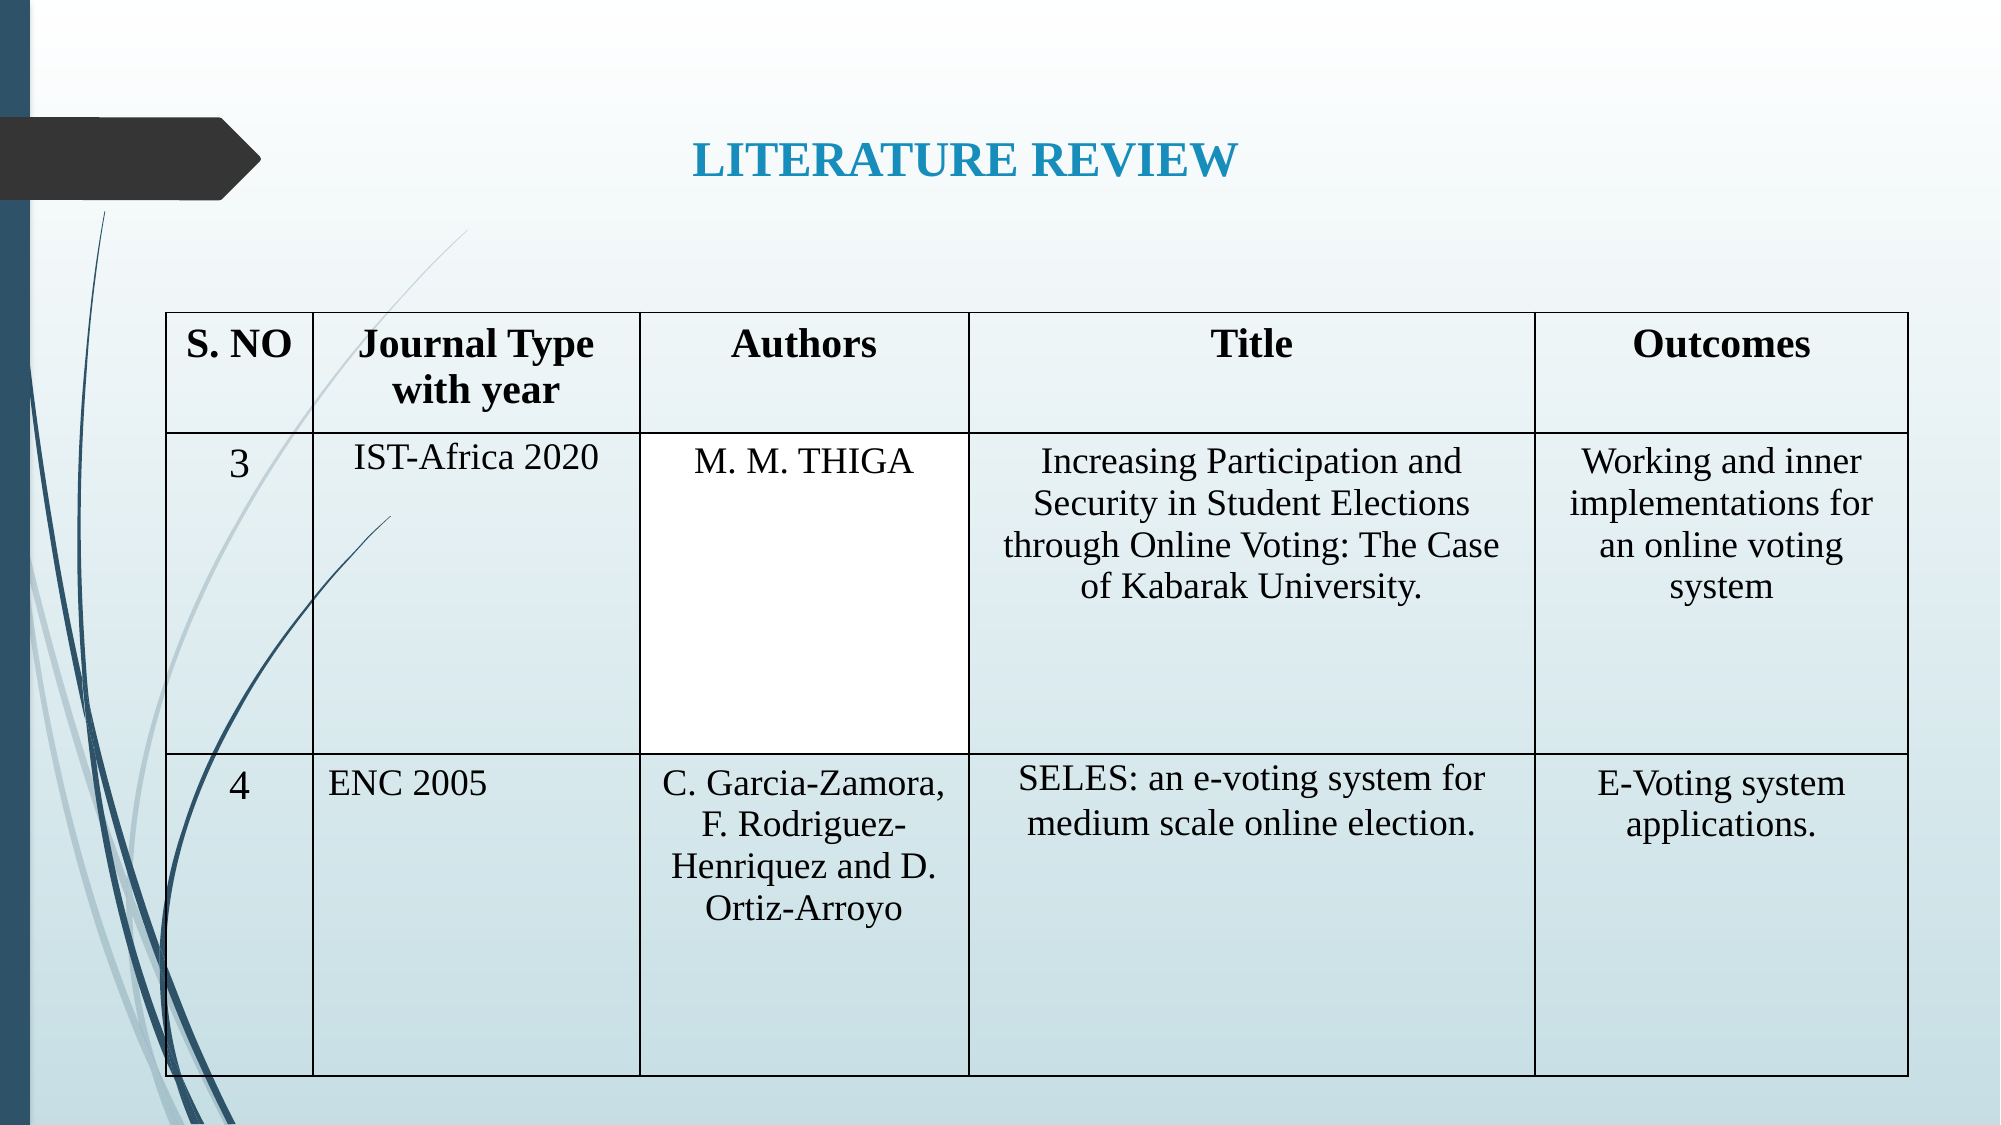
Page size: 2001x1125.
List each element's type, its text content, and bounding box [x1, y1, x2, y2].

table_cell 4 [167, 755, 312, 1075]
table_cell Increasing Participation and Security in Student Elections through Online Voting: The Case of Kabarak University. [970, 434, 1534, 753]
table_cell M. M. THIGA [641, 434, 968, 753]
table_cell E-Voting system applications. [1536, 755, 1907, 1075]
table_cell SELES: an e-voting system for medium scale online election. [970, 755, 1534, 1075]
table_header Authors [641, 313, 968, 432]
table_cell ENC 2005 [314, 755, 639, 1075]
table_cell C. Garcia-Zamora, F. Rodriguez-Henriquez and D. Ortiz-Arroyo [641, 755, 968, 1075]
table_header Journal Type with year [314, 313, 639, 432]
table_header Outcomes [1536, 313, 1907, 432]
table_cell Working and inner implementations for an online voting system [1536, 434, 1907, 753]
title LITERATURE REVIEW [664, 119, 1268, 205]
table_cell IST-Africa 2020 [314, 434, 639, 753]
table_cell 3 [167, 434, 312, 753]
table_header S. NO [167, 313, 312, 432]
table_header Title [970, 313, 1534, 432]
